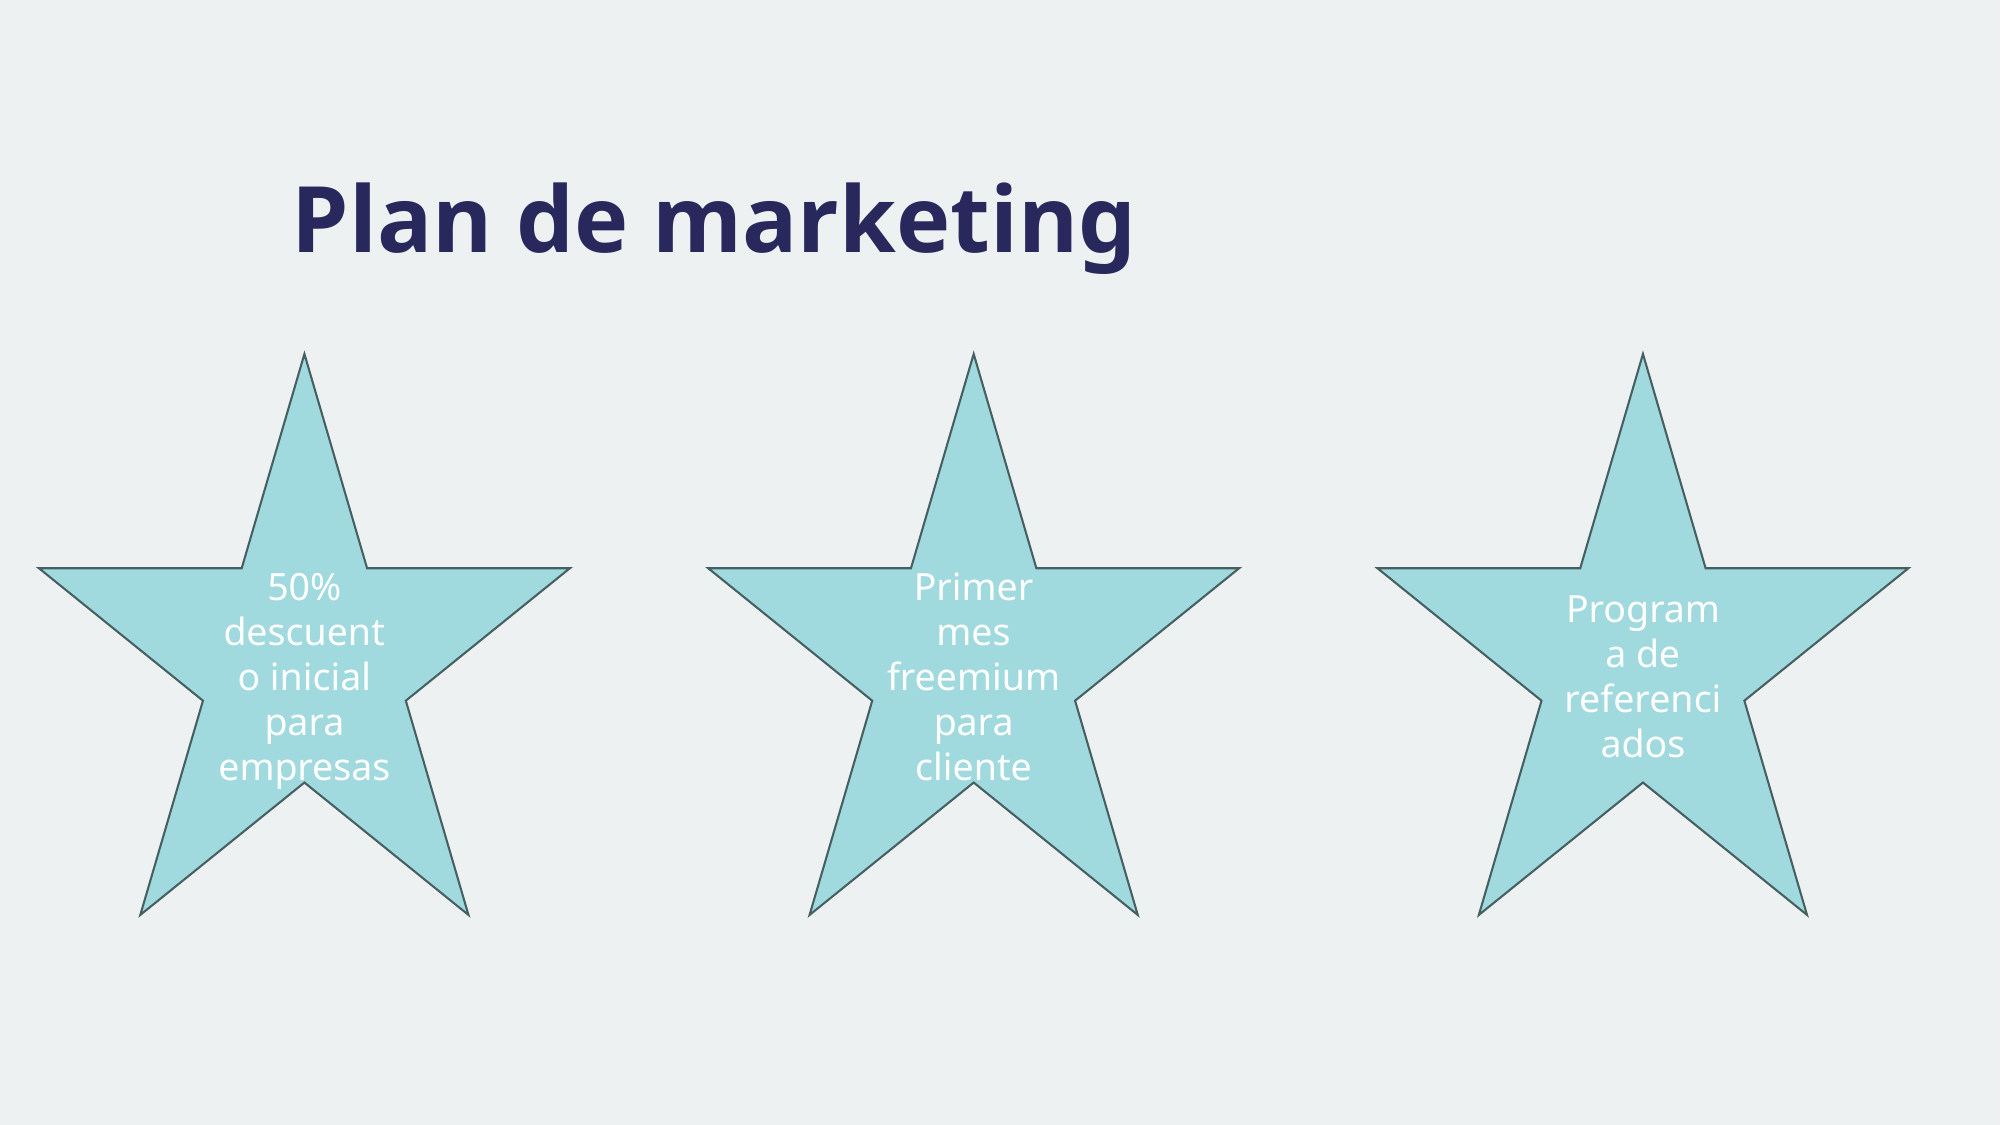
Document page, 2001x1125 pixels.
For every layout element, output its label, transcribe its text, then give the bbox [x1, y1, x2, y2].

text_box 50% descuento inicial para empresas [35, 350, 573, 918]
text_box Primer mes freemium para cliente [705, 350, 1243, 918]
text_box Programa de referenciados [1374, 350, 1912, 918]
title Plan de marketing [137, 114, 1292, 332]
